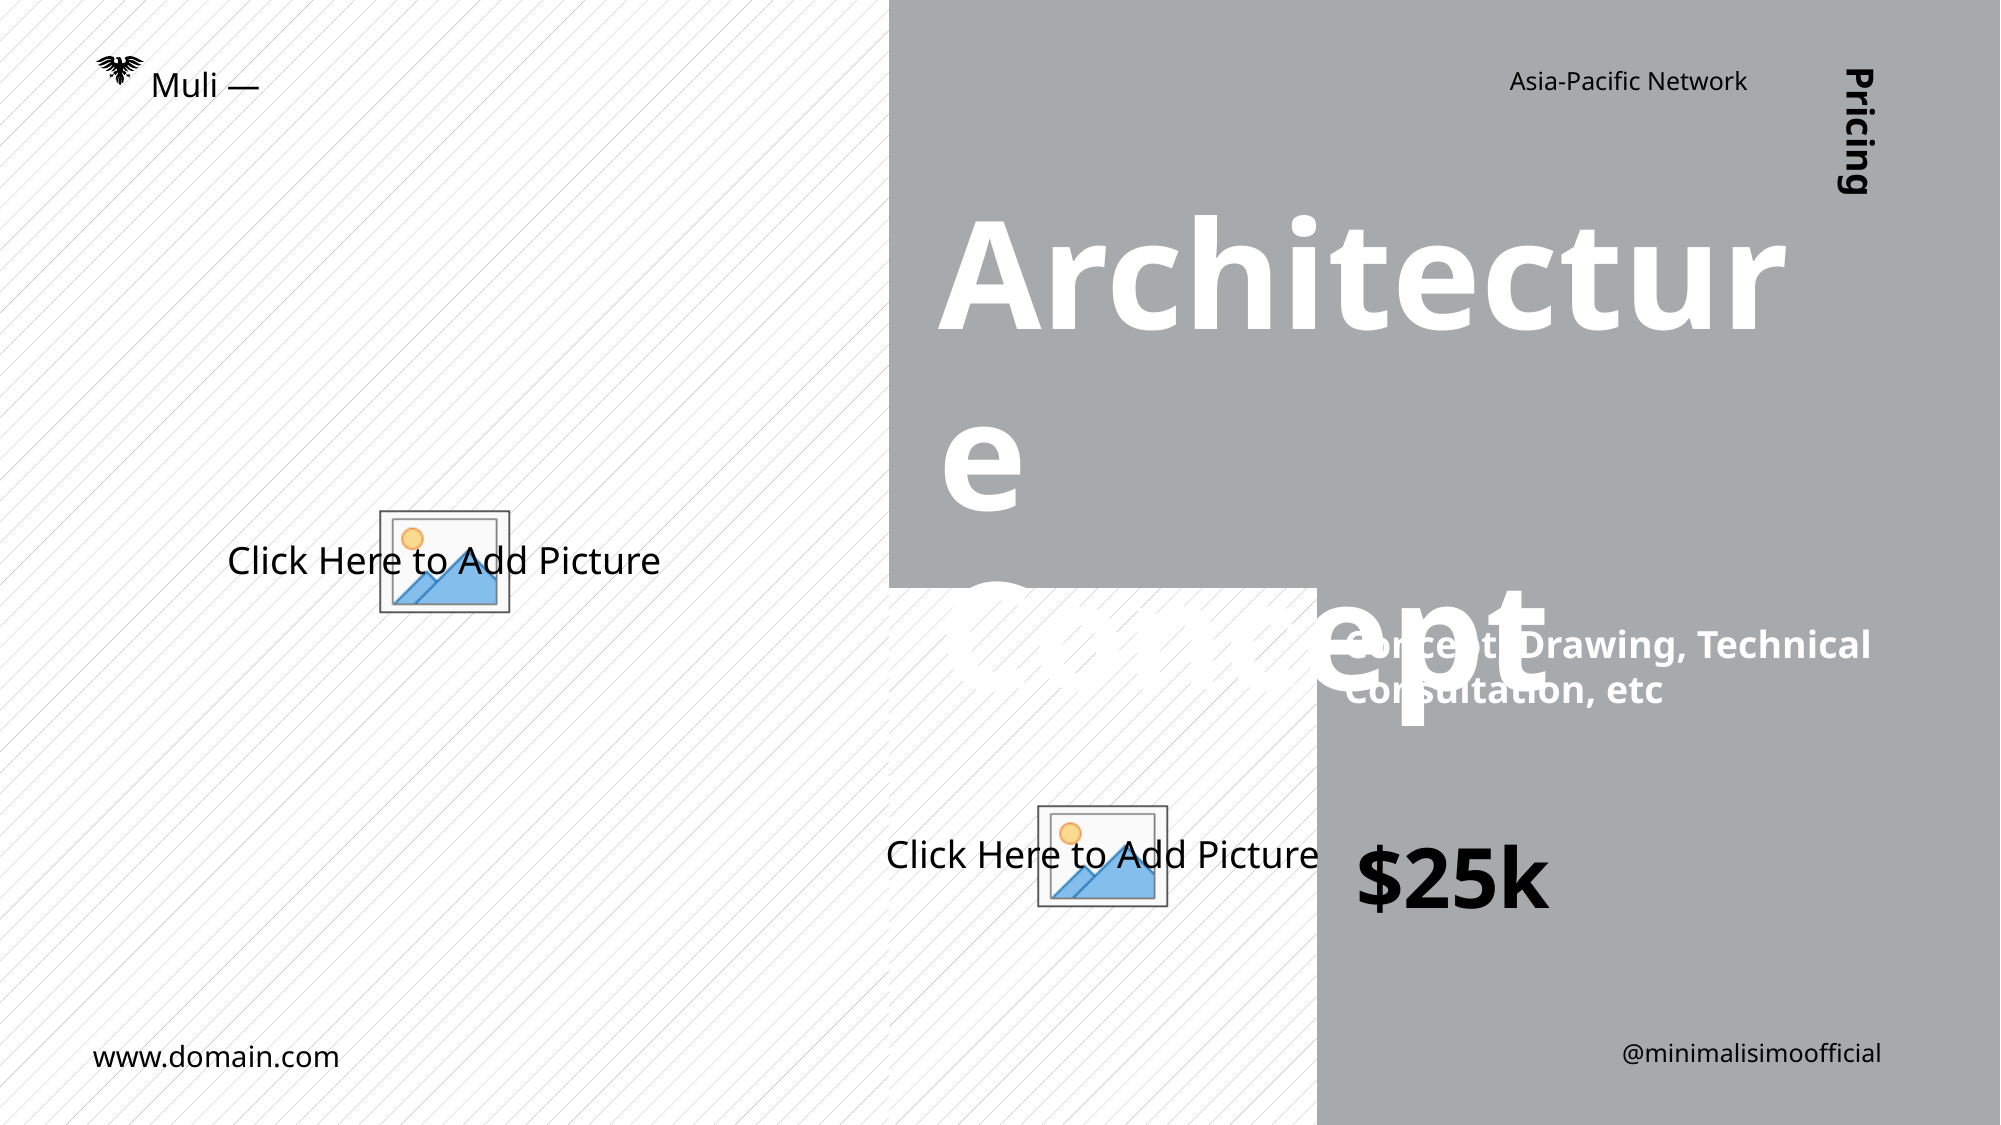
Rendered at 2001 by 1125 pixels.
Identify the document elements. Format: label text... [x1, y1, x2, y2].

text_box Pricing [1831, 51, 1914, 613]
text_box $25k [1341, 817, 1664, 933]
text_box Asia-Pacific Network [1176, 43, 1763, 103]
text_box Architecture Concept [923, 172, 1863, 728]
text_box @minimalisimoofficial [1317, 1015, 1897, 1075]
text_box Concept, Drawing, Technical Consultation, etc [1329, 613, 1946, 718]
picture [0, 0, 1317, 1125]
